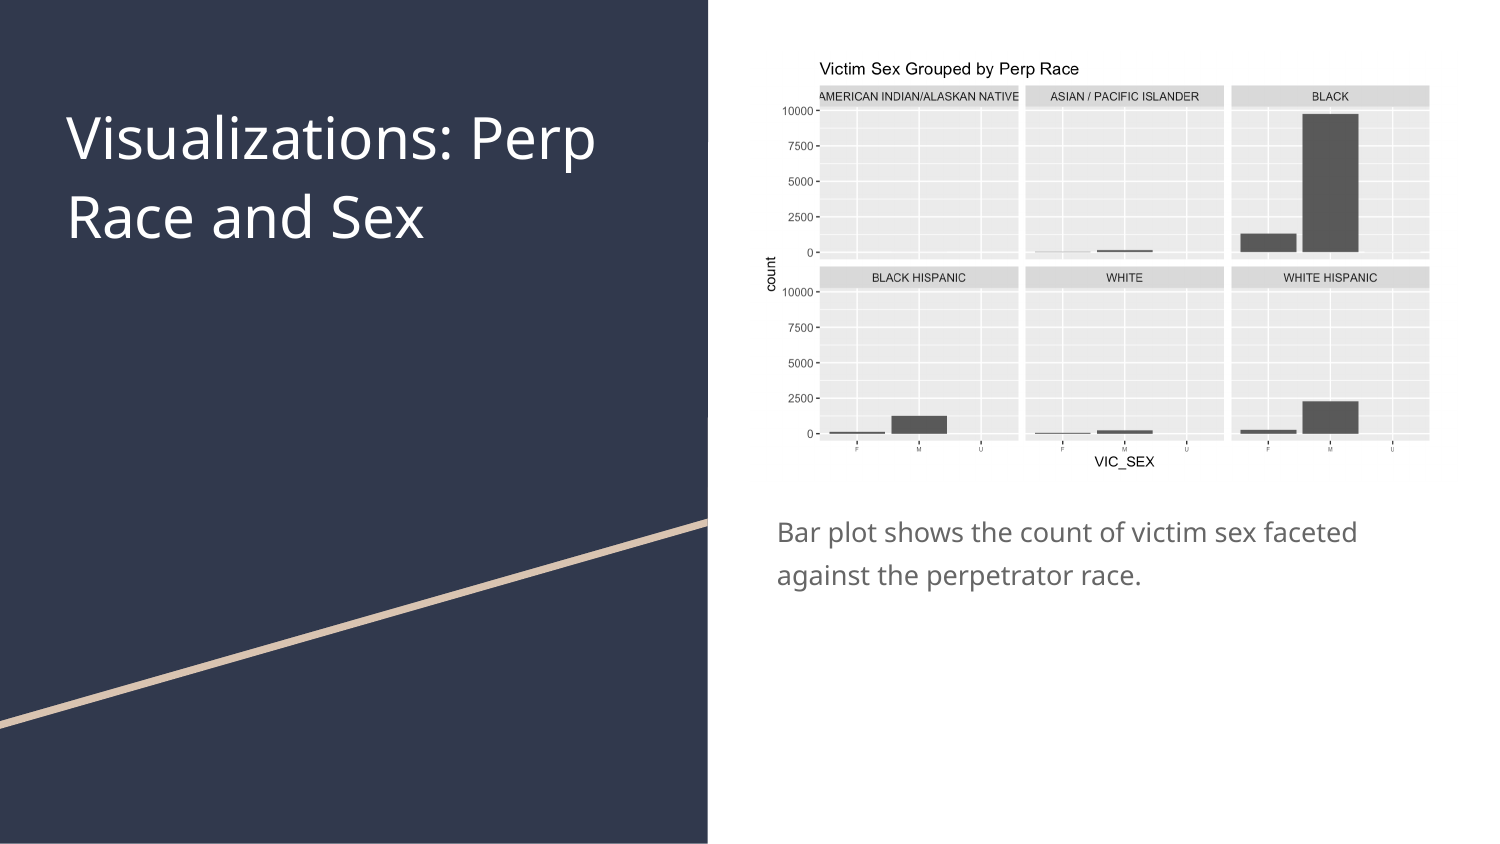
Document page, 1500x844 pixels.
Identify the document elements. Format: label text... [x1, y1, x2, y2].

picture [749, 51, 1458, 482]
title Visualizations: Perp Race and Sex [51, 82, 660, 494]
list Bar plot shows the count of victim sex faceted against the perpetrator race. [761, 493, 1446, 755]
